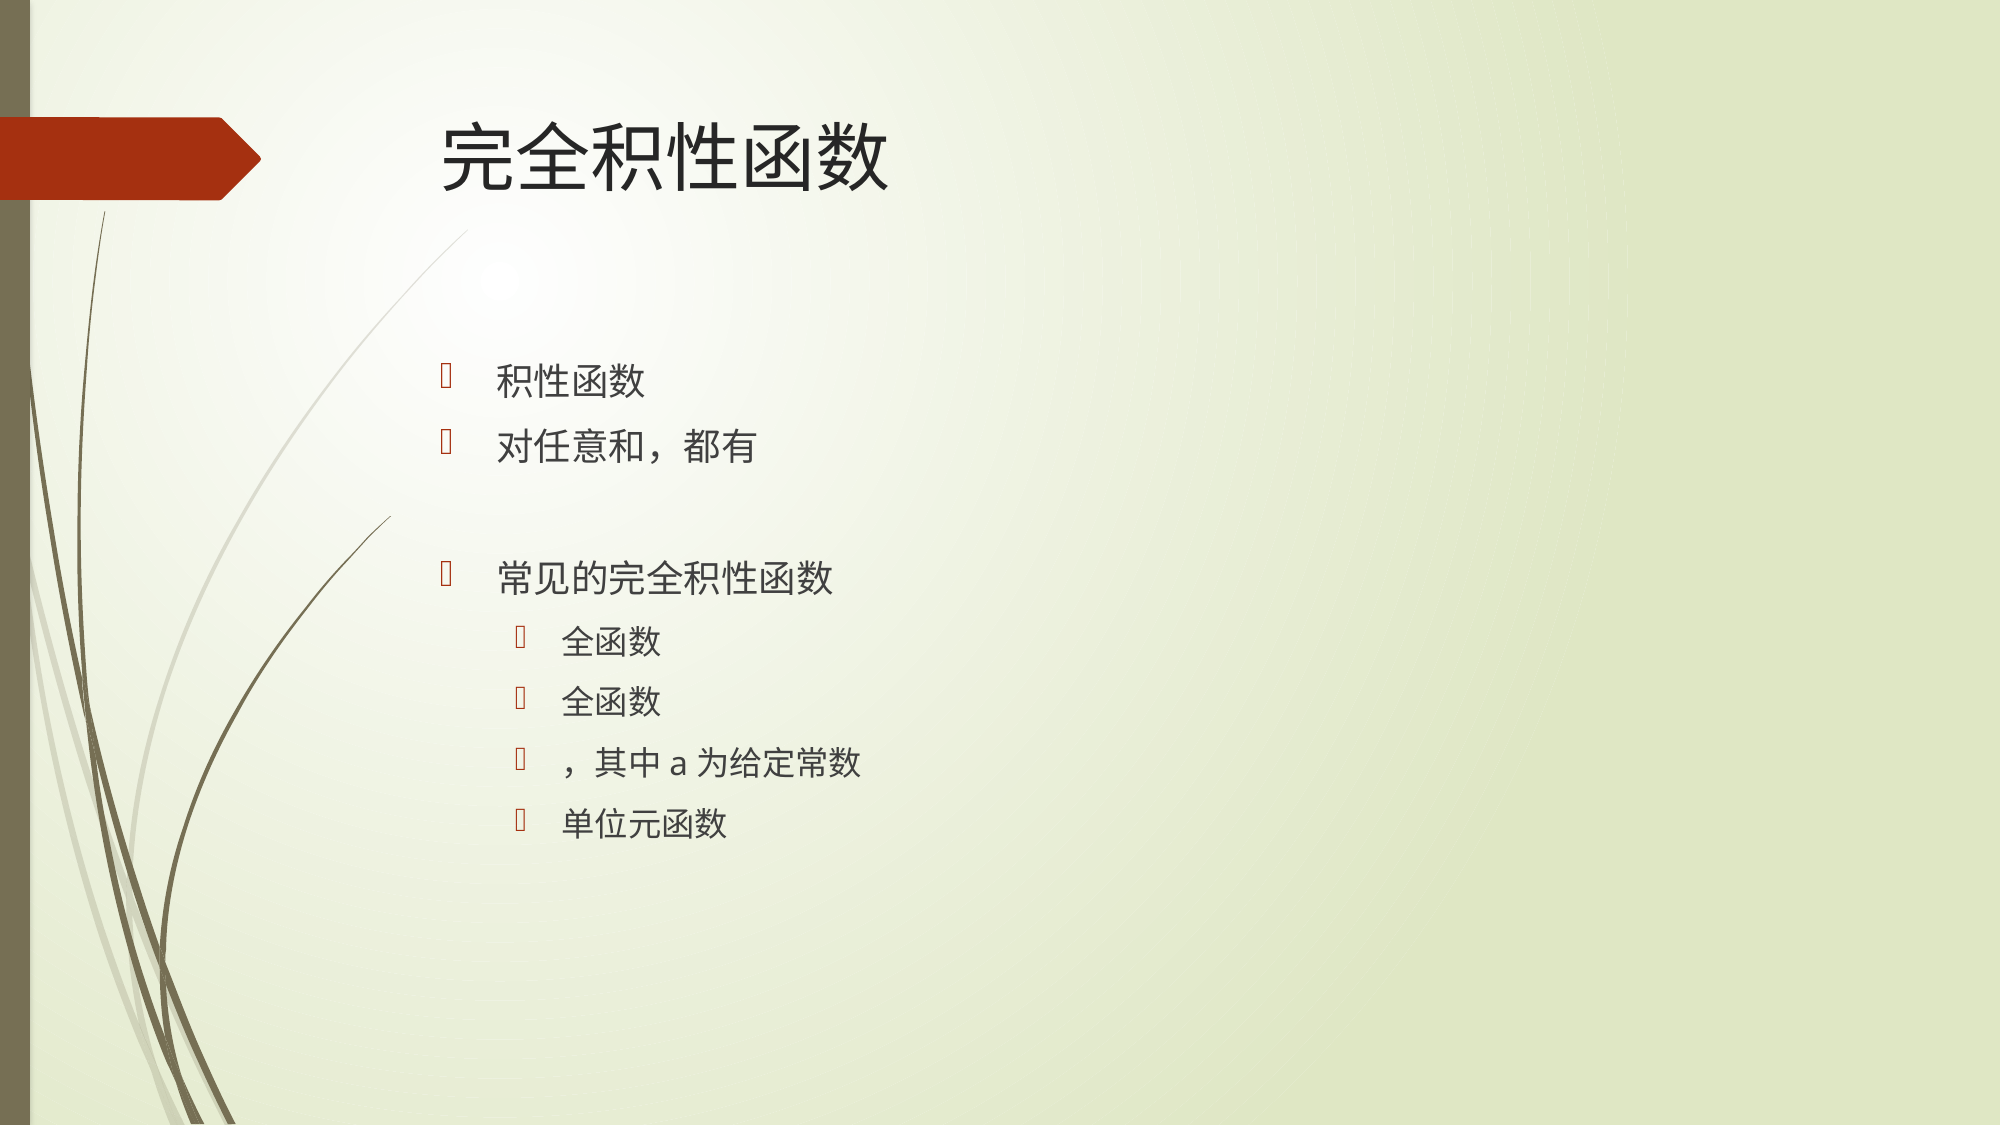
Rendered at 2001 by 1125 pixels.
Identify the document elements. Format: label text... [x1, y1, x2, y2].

title 完全积性函数 [425, 102, 1888, 313]
